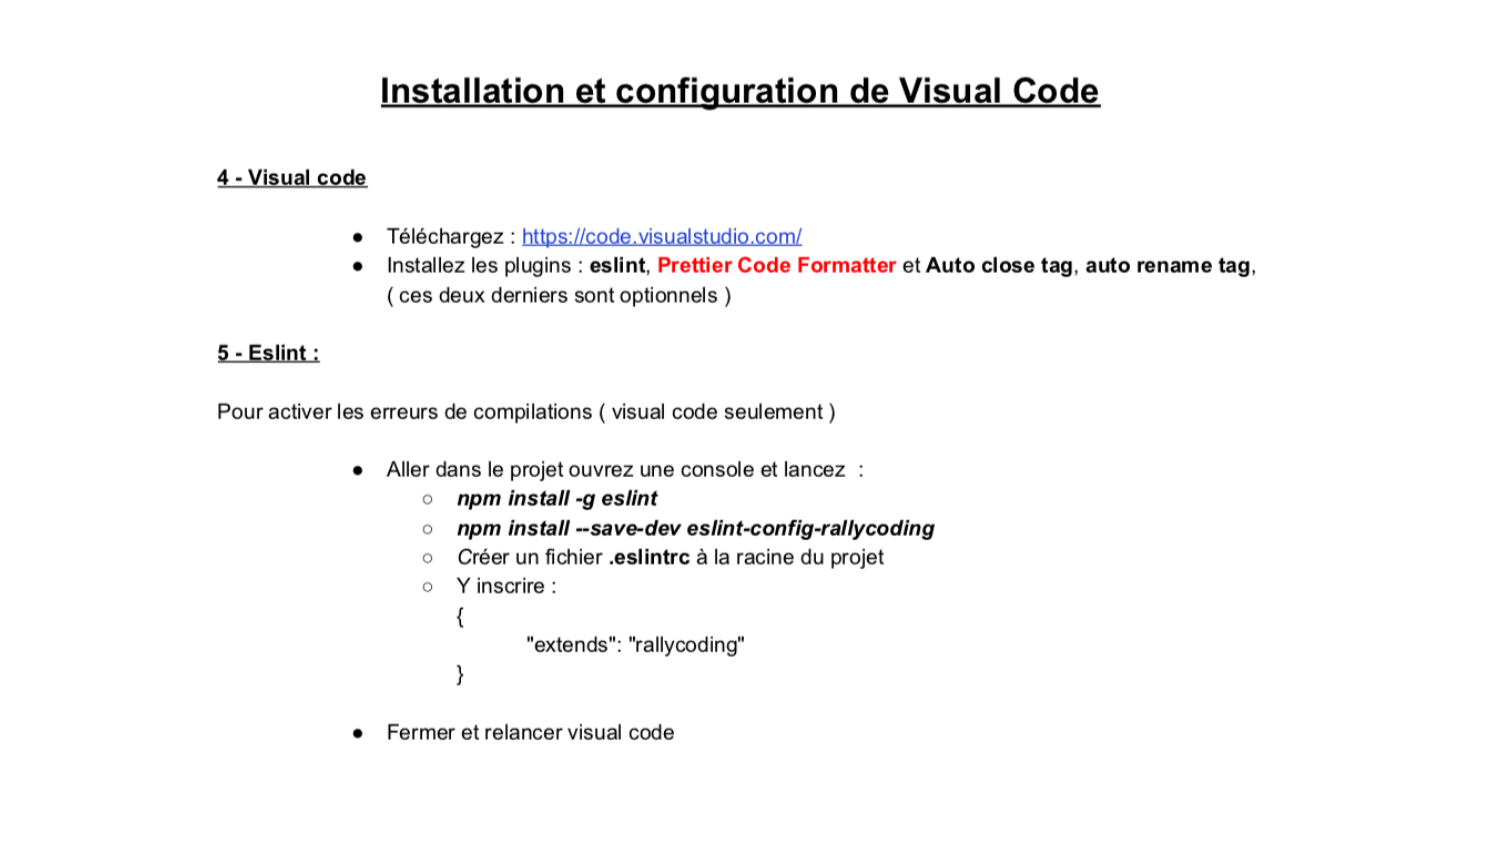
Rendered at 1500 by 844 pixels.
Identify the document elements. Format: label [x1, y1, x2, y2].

picture [186, 21, 1314, 792]
